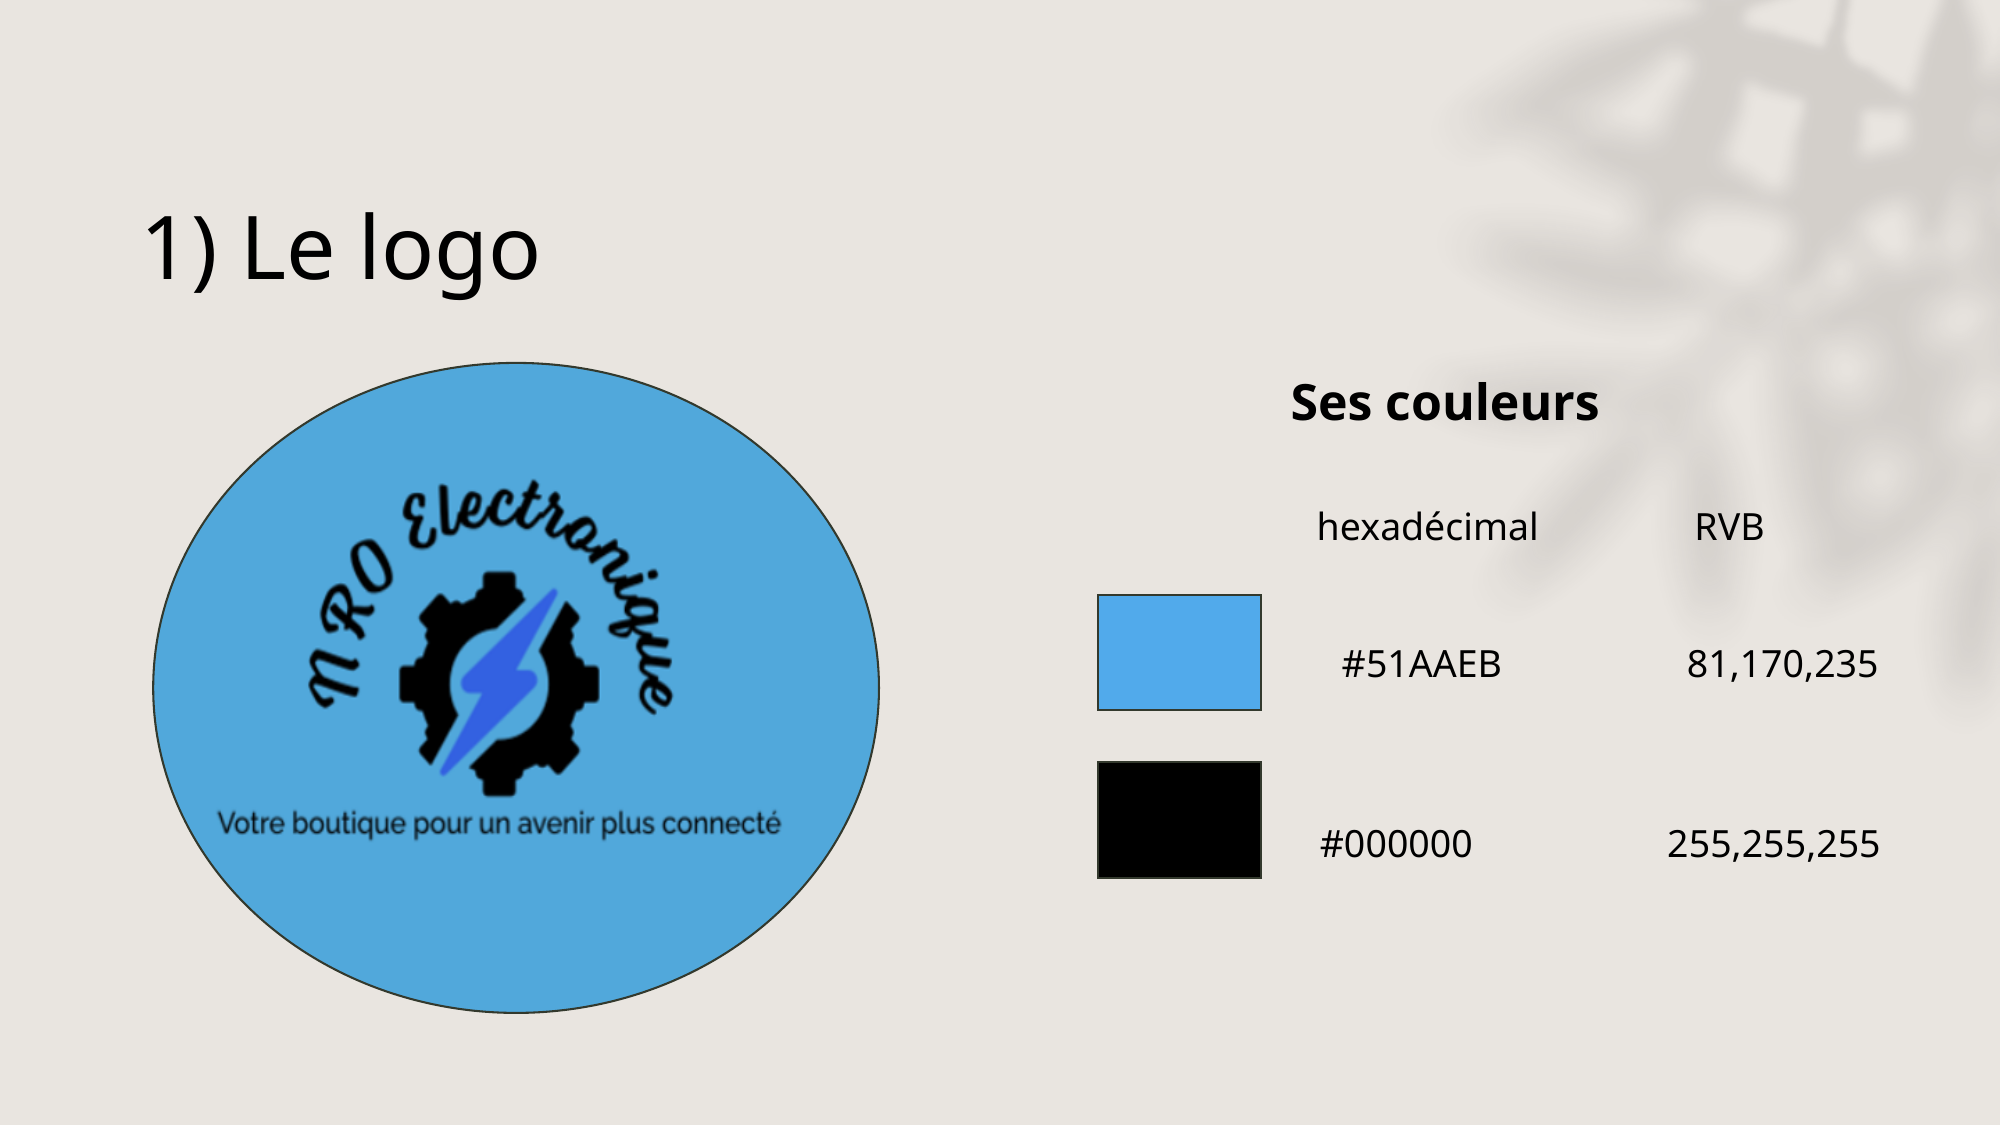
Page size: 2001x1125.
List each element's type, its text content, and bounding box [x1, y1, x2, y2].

text_box [152, 361, 881, 1014]
title 1) Le logo [125, 184, 1750, 517]
text_box [1097, 761, 1262, 879]
text_box Ses couleurs hexadécimal RVB #51AAEB 81,170,235 #000000 255,255,255 [975, 362, 1939, 918]
text_box [1097, 594, 1262, 711]
